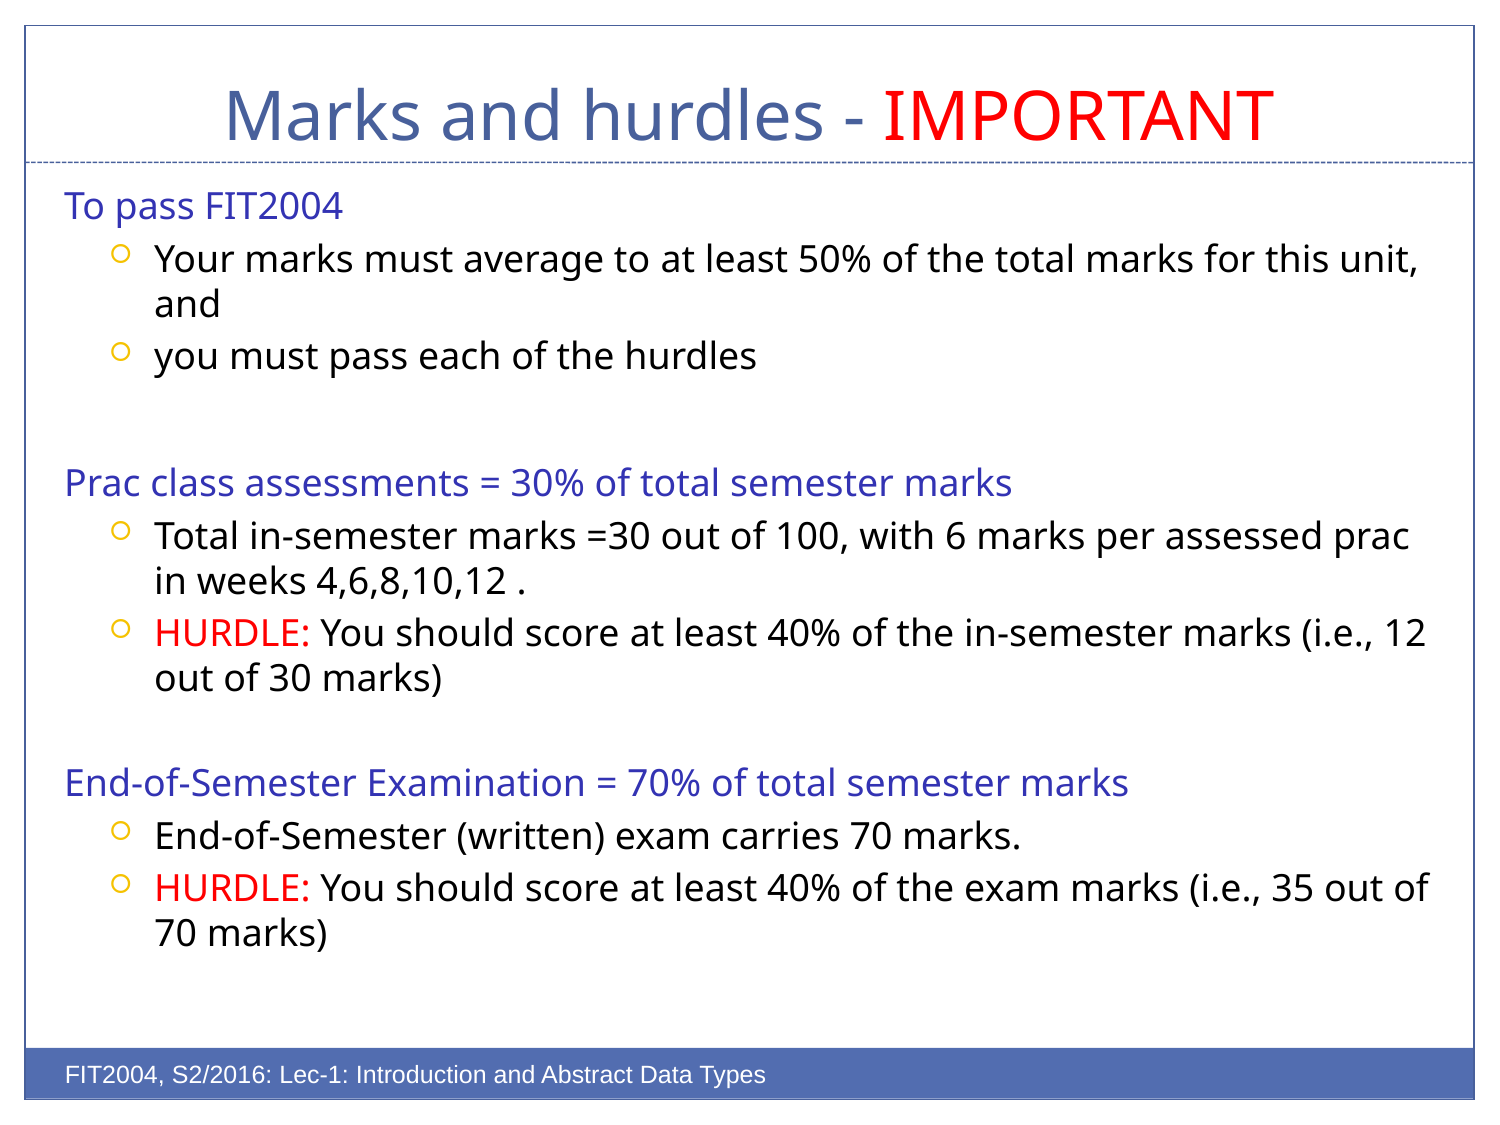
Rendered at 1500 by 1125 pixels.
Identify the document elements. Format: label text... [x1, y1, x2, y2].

footer FIT2004, S2/2016: Lec-1: Introduction and Abstract Data Types [50, 1051, 800, 1112]
list To pass FIT2004 Your marks must average to at least 50% of the total marks for this unit, and you must pass each of the hurdles Prac class assessments = 30% of total semester marks Total in-semester marks =30 out of 100, with 6 marks per assessed prac in weeks 4,6,8,10,12 . HURDLE: You should score at least 40% of the in-semester marks (i.e., 12 out of 30 marks) End-of-Semester Examination = 70% of total semester marks End-of-Semester (written) exam carries 70 marks. HURDLE: You should score at least 40% of the exam marks (i.e., 35 out of 70 marks) [49, 174, 1445, 1001]
title Marks and hurdles - IMPORTANT [49, 37, 1450, 162]
